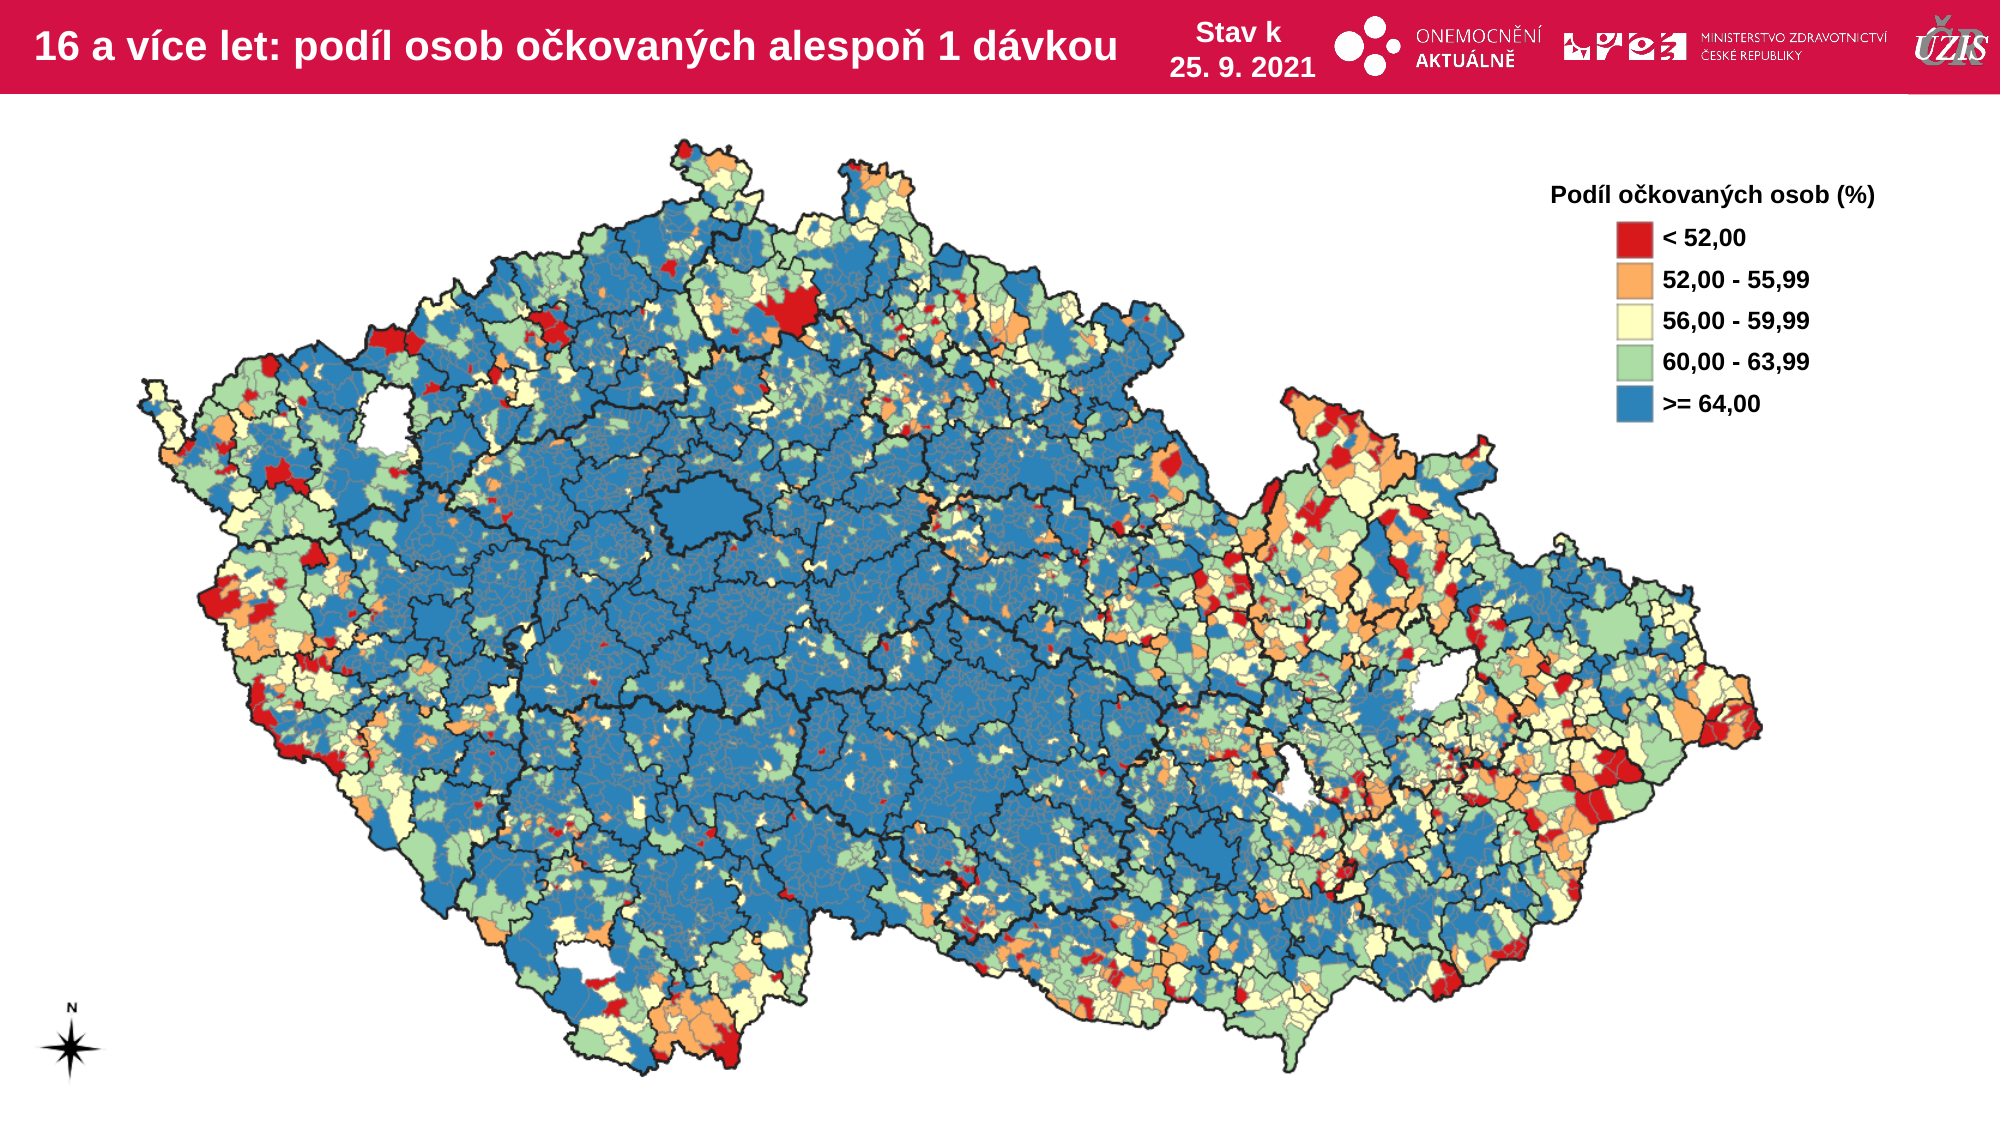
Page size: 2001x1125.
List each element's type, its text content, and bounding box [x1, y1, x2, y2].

picture [1563, 31, 1888, 60]
picture [0, 94, 1908, 1125]
picture [1915, 15, 1989, 66]
text_box Stav k 25. 9. 2021 [1117, 5, 1369, 91]
picture [1369, 16, 1542, 76]
title 16 a více let: podíl osob očkovaných alespoň 1 dávkou [18, 0, 1239, 94]
